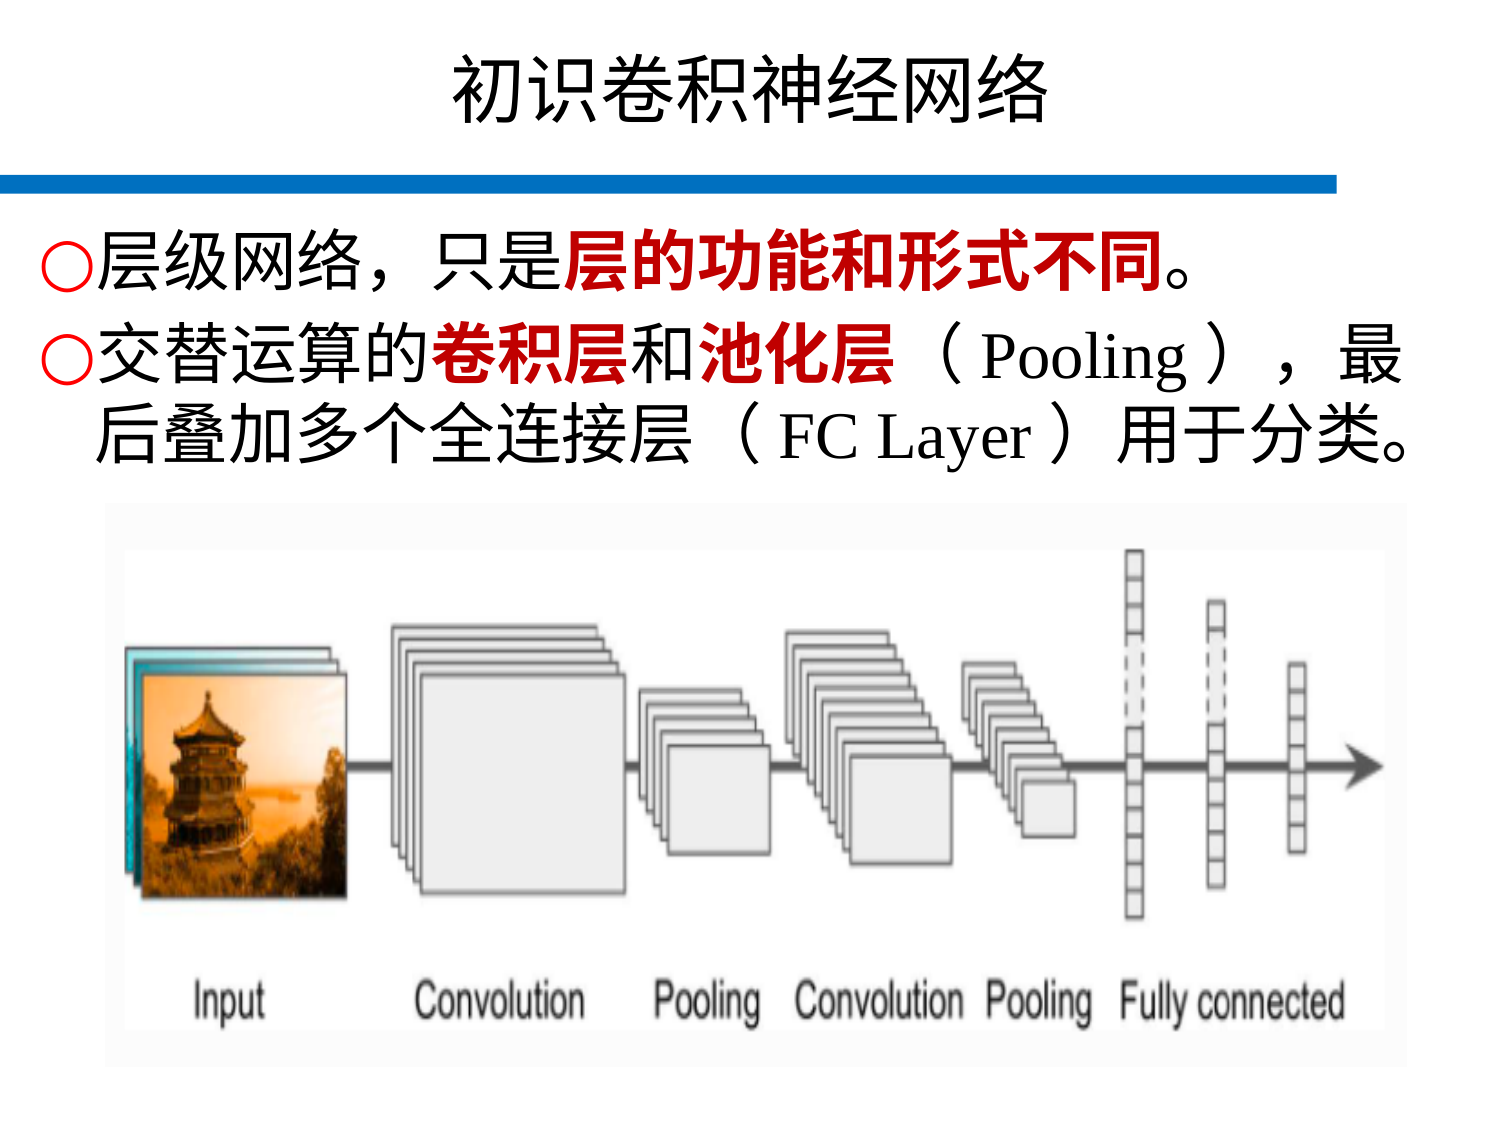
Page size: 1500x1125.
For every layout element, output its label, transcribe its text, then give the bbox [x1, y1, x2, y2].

title 初识卷积神经网络 [75, 0, 1425, 175]
picture [105, 503, 1407, 1067]
list 层级网络，只是层的功能和形式不同。 交替运算的卷积层和池化层（Pooling），最后叠加多个全连接层（FC Layer）用于分类。 [23, 210, 1465, 516]
